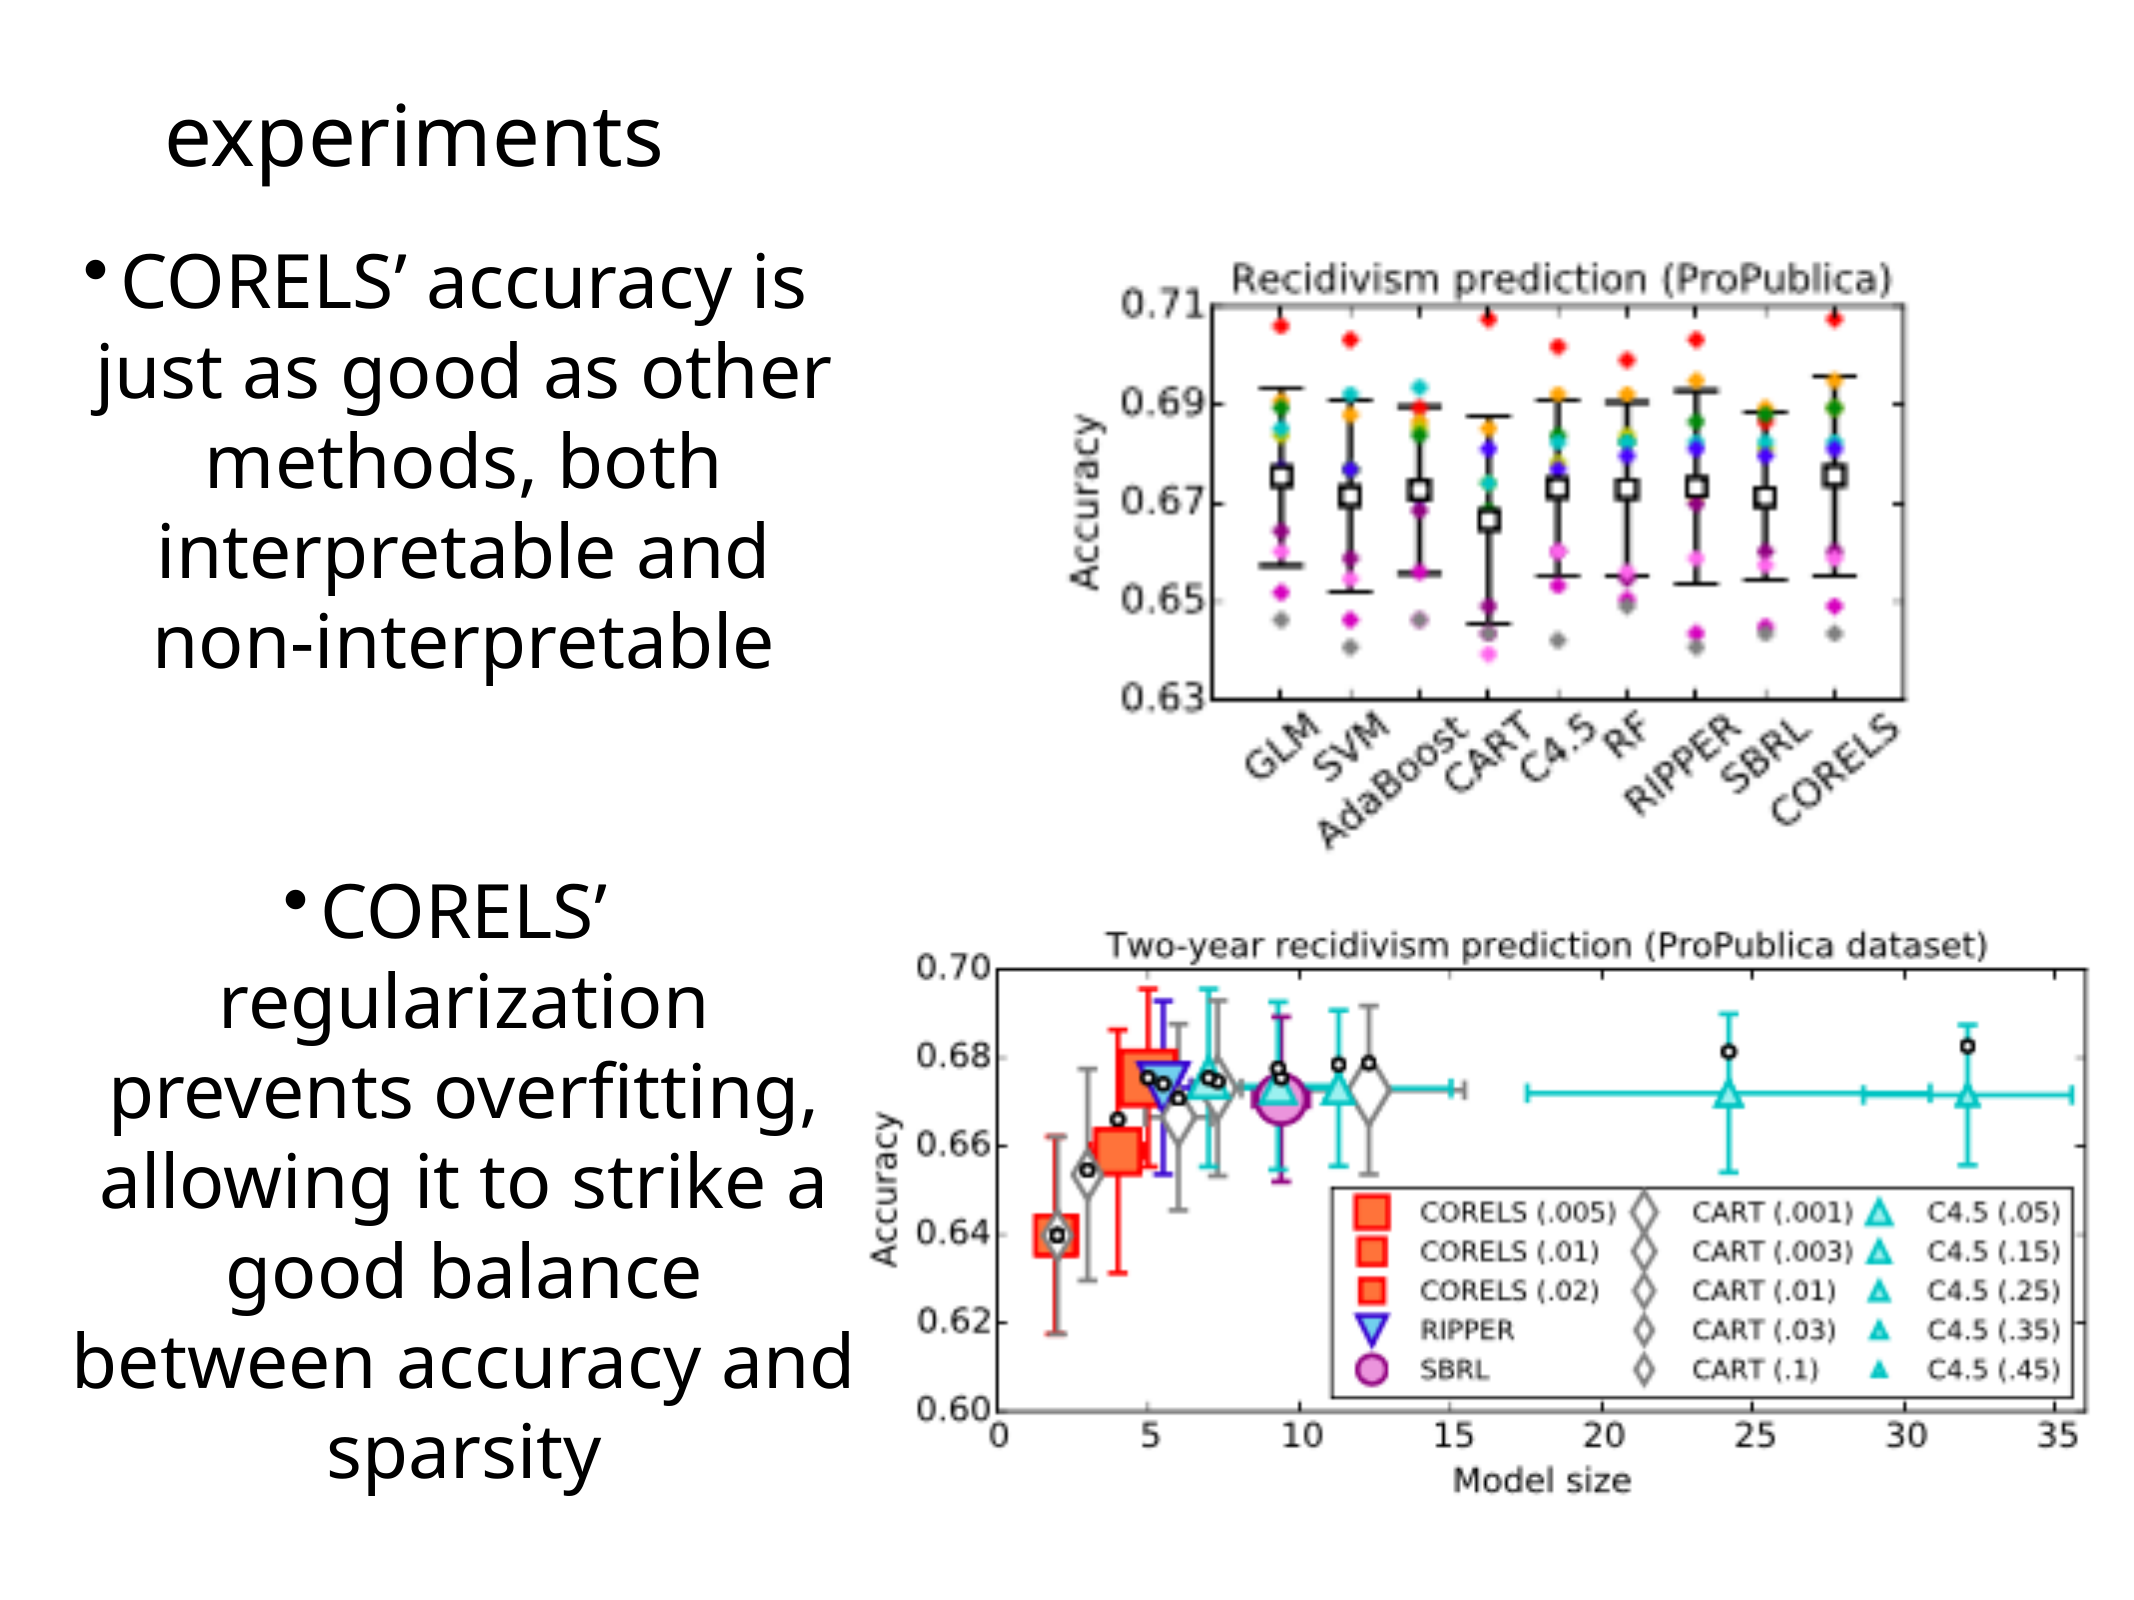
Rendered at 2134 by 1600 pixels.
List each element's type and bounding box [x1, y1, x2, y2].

picture [793, 902, 2134, 1524]
text_box [21, 225, 869, 1503]
title [155, 72, 1978, 193]
picture [1015, 232, 1930, 863]
